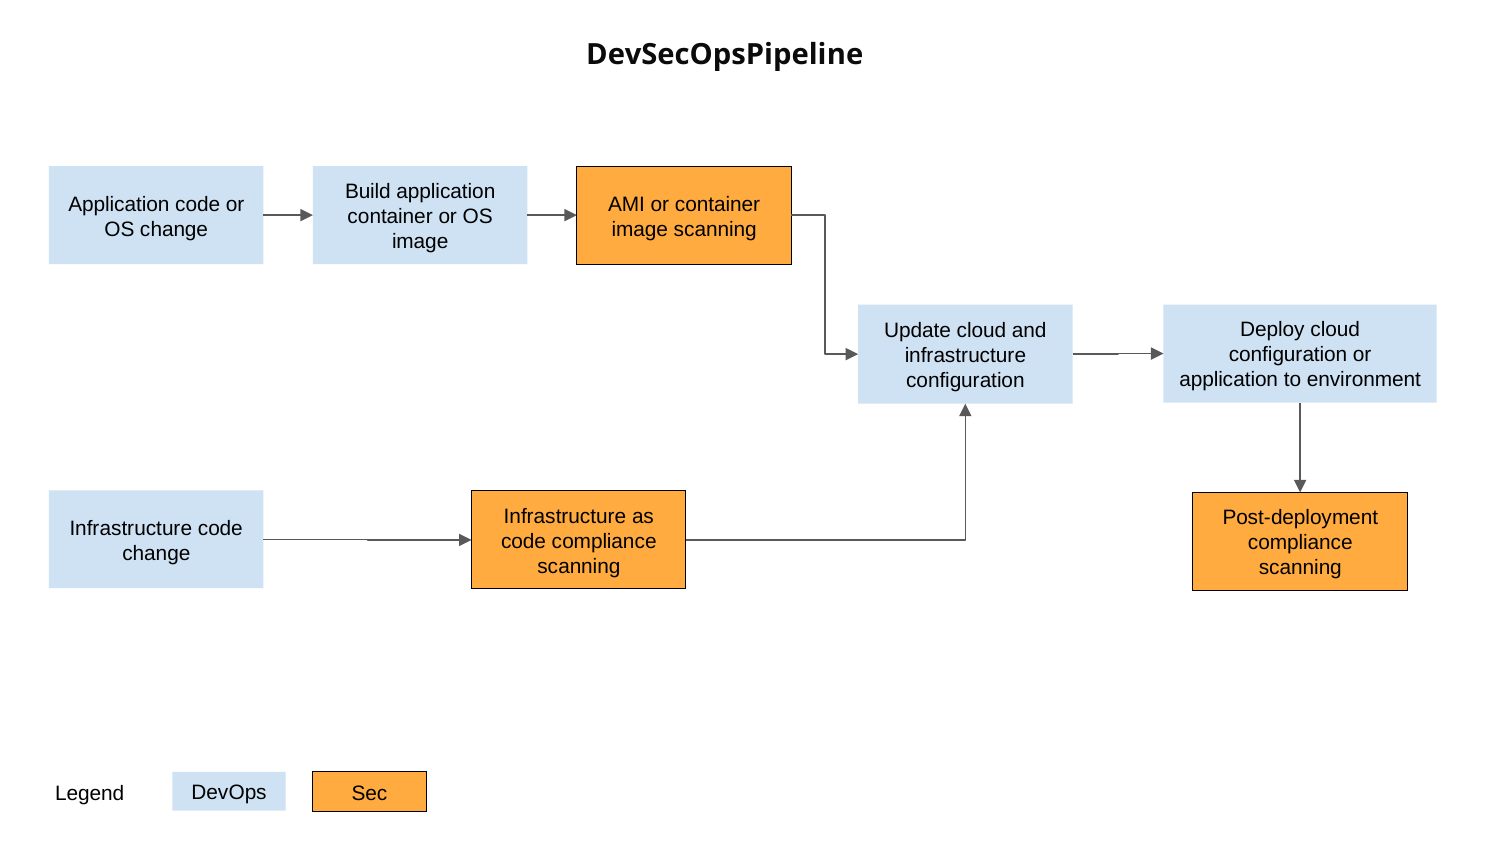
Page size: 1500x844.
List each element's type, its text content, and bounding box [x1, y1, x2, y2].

text_box Legend [40, 771, 173, 812]
text_box Application code or OS change [48, 166, 264, 265]
text_box Post-deployment compliance scanning [1192, 492, 1408, 591]
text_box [685, 403, 966, 541]
text_box AMI or container image scanning [576, 166, 792, 265]
text_box Infrastructure code change [48, 490, 264, 589]
text_box DevOps [172, 771, 286, 811]
text_box Infrastructure as code compliance scanning [471, 490, 686, 589]
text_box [791, 214, 859, 355]
text_box Deploy cloud configuration or application to environment [1163, 304, 1437, 403]
text_box Build application container or OS image [312, 166, 528, 265]
text_box Update cloud and infrastructure configuration [858, 304, 1073, 404]
text_box DevSecOpsPipeline [571, 27, 879, 78]
text_box Sec [312, 771, 427, 812]
